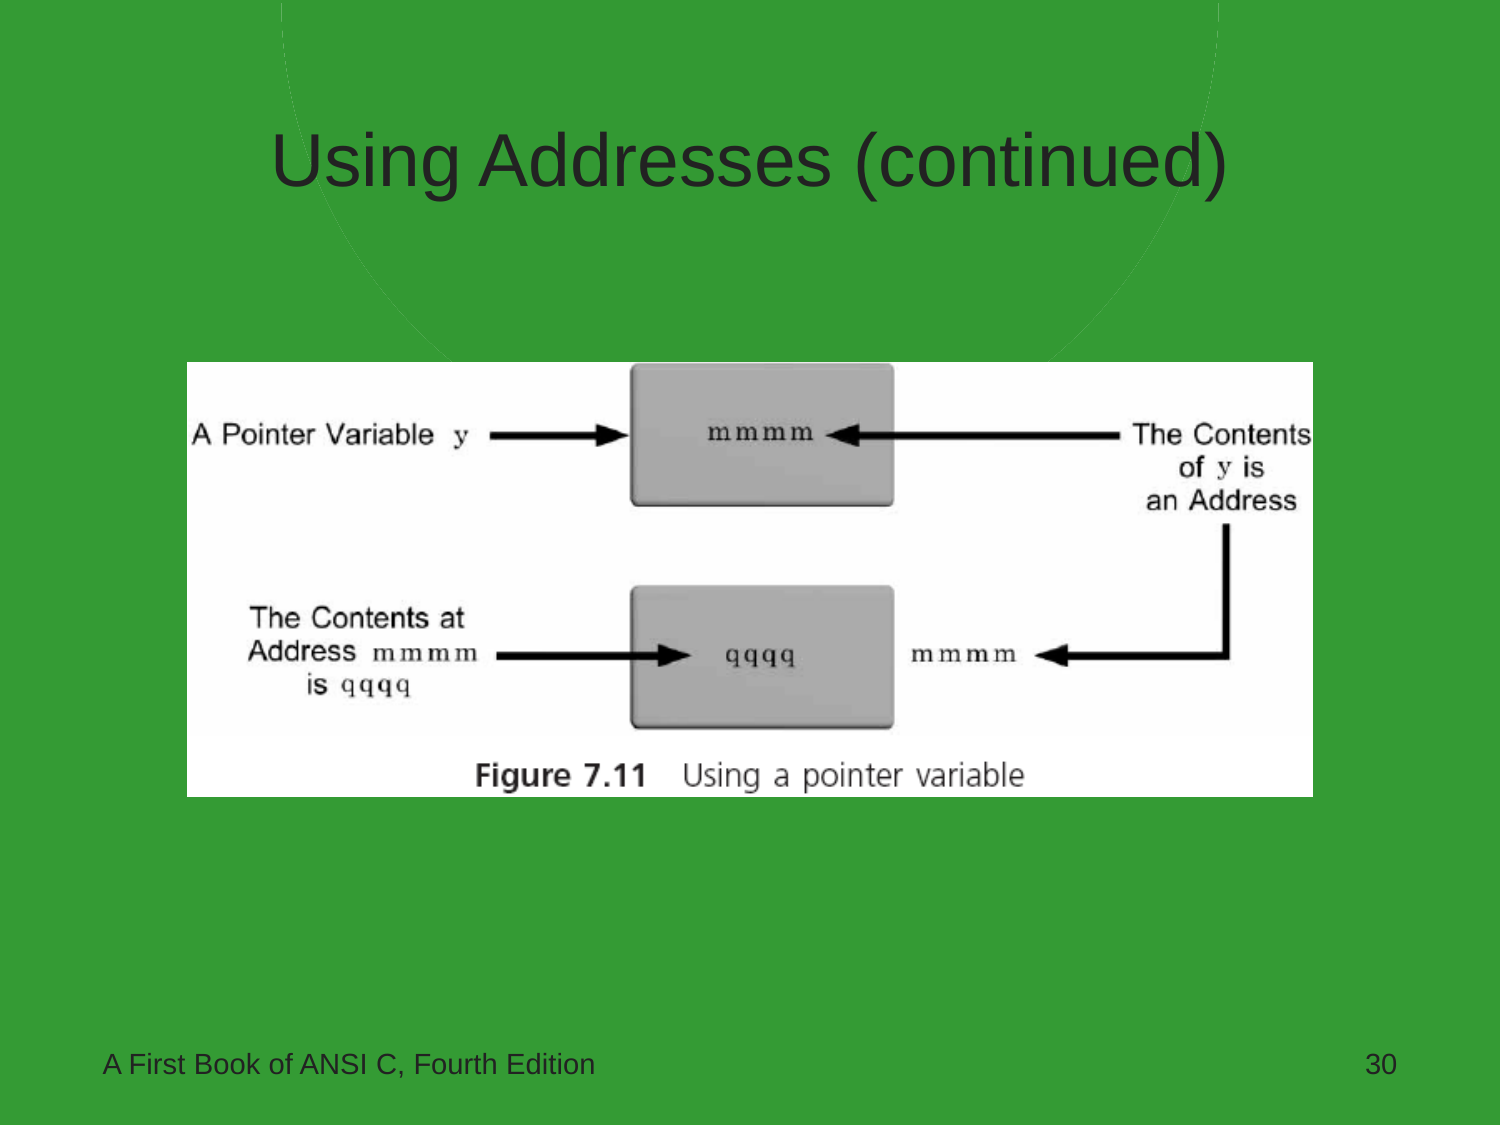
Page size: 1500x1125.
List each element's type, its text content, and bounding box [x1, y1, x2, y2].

picture [187, 362, 1313, 798]
footer A First Book of ANSI C, Fourth Edition [87, 1037, 1051, 1101]
slide_number 30 [1074, 1037, 1413, 1101]
title Using Addresses (continued) [87, 62, 1413, 250]
